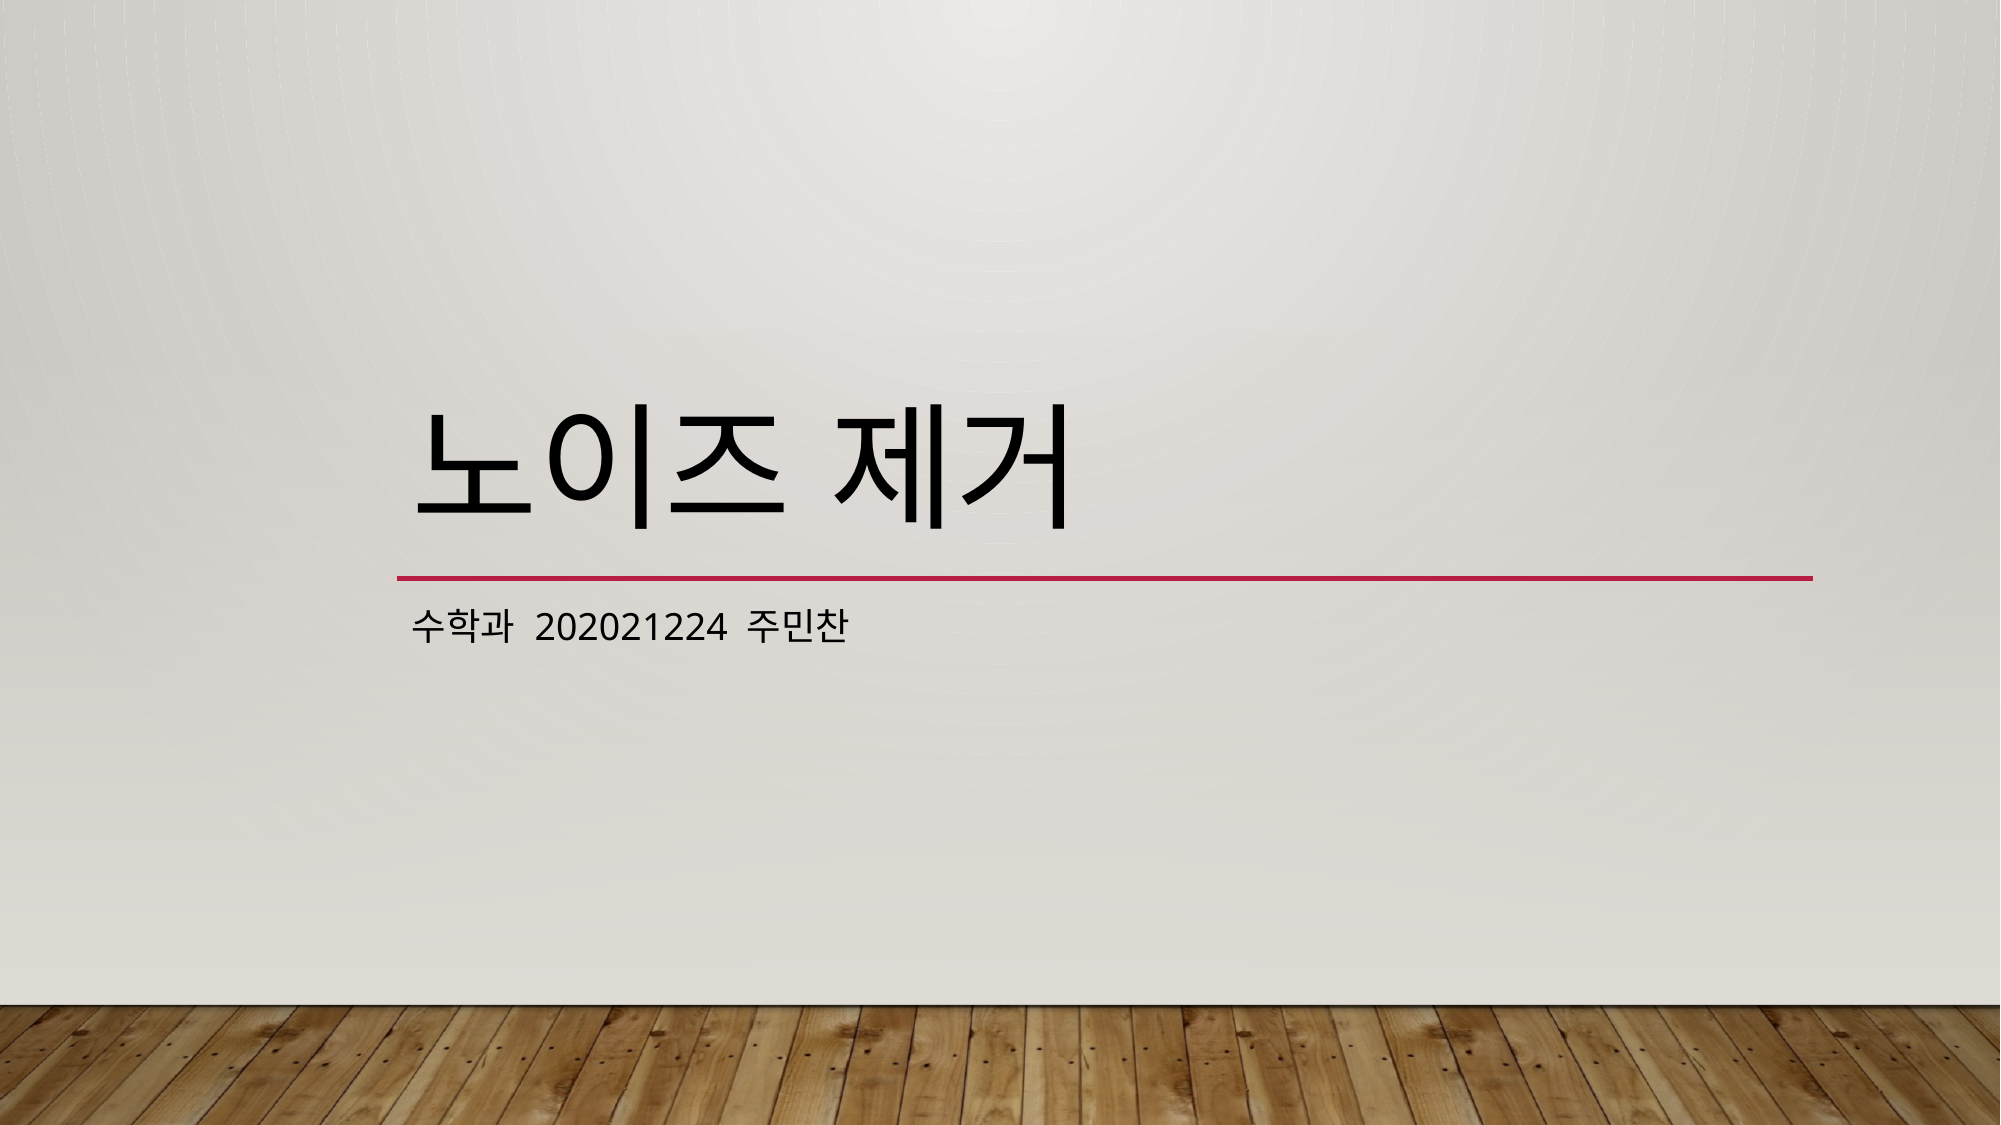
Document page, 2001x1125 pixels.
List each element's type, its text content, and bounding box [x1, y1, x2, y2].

title 노이즈 제거 [396, 131, 1814, 549]
subtitle 수학과 202021224 주민찬 [396, 579, 1814, 740]
picture [0, 1005, 2000, 1125]
